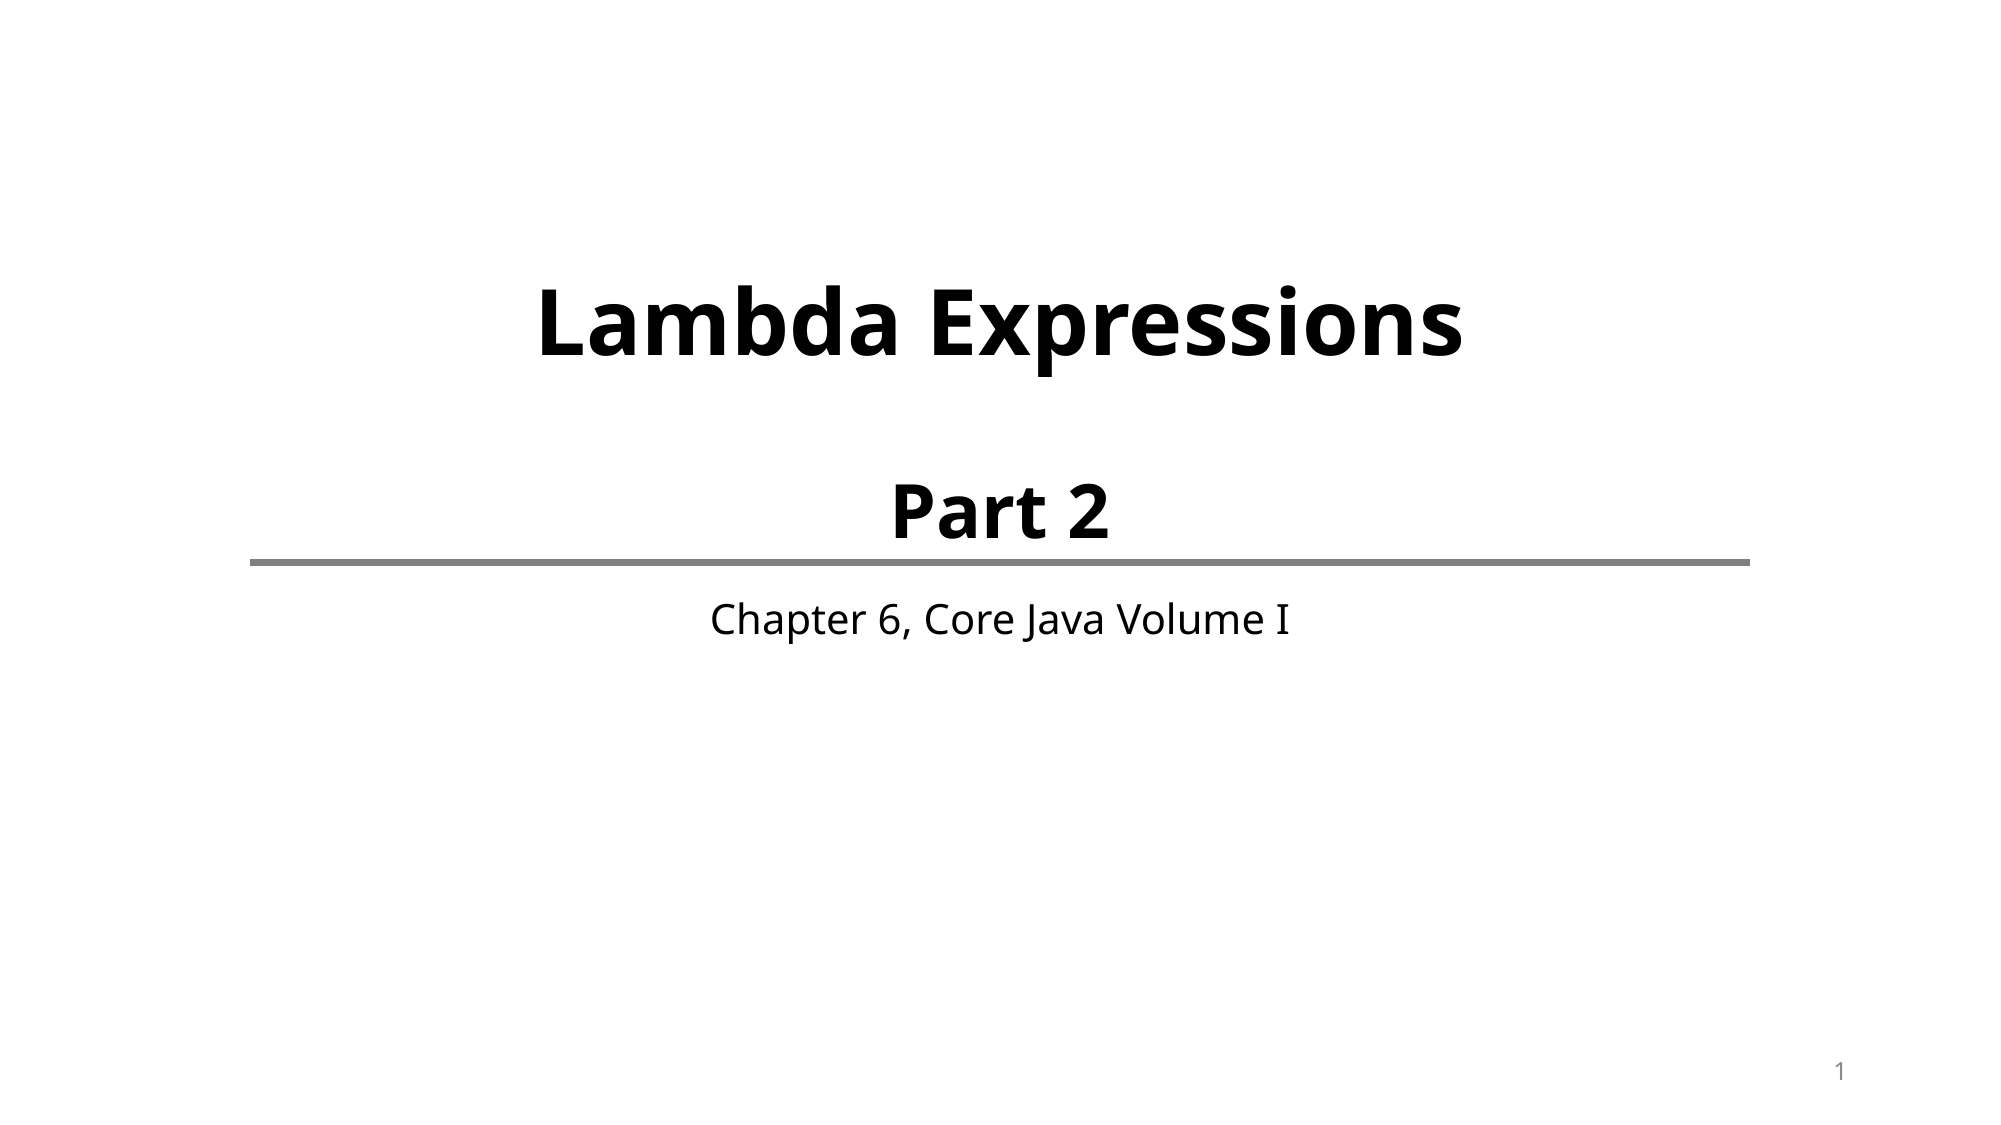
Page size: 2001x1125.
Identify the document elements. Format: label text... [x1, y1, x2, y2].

title Lambda Expressions Part 2 [249, 184, 1750, 563]
subtitle Chapter 6, Core Java Volume I [249, 590, 1750, 863]
slide_number 1 [1412, 1042, 1863, 1103]
